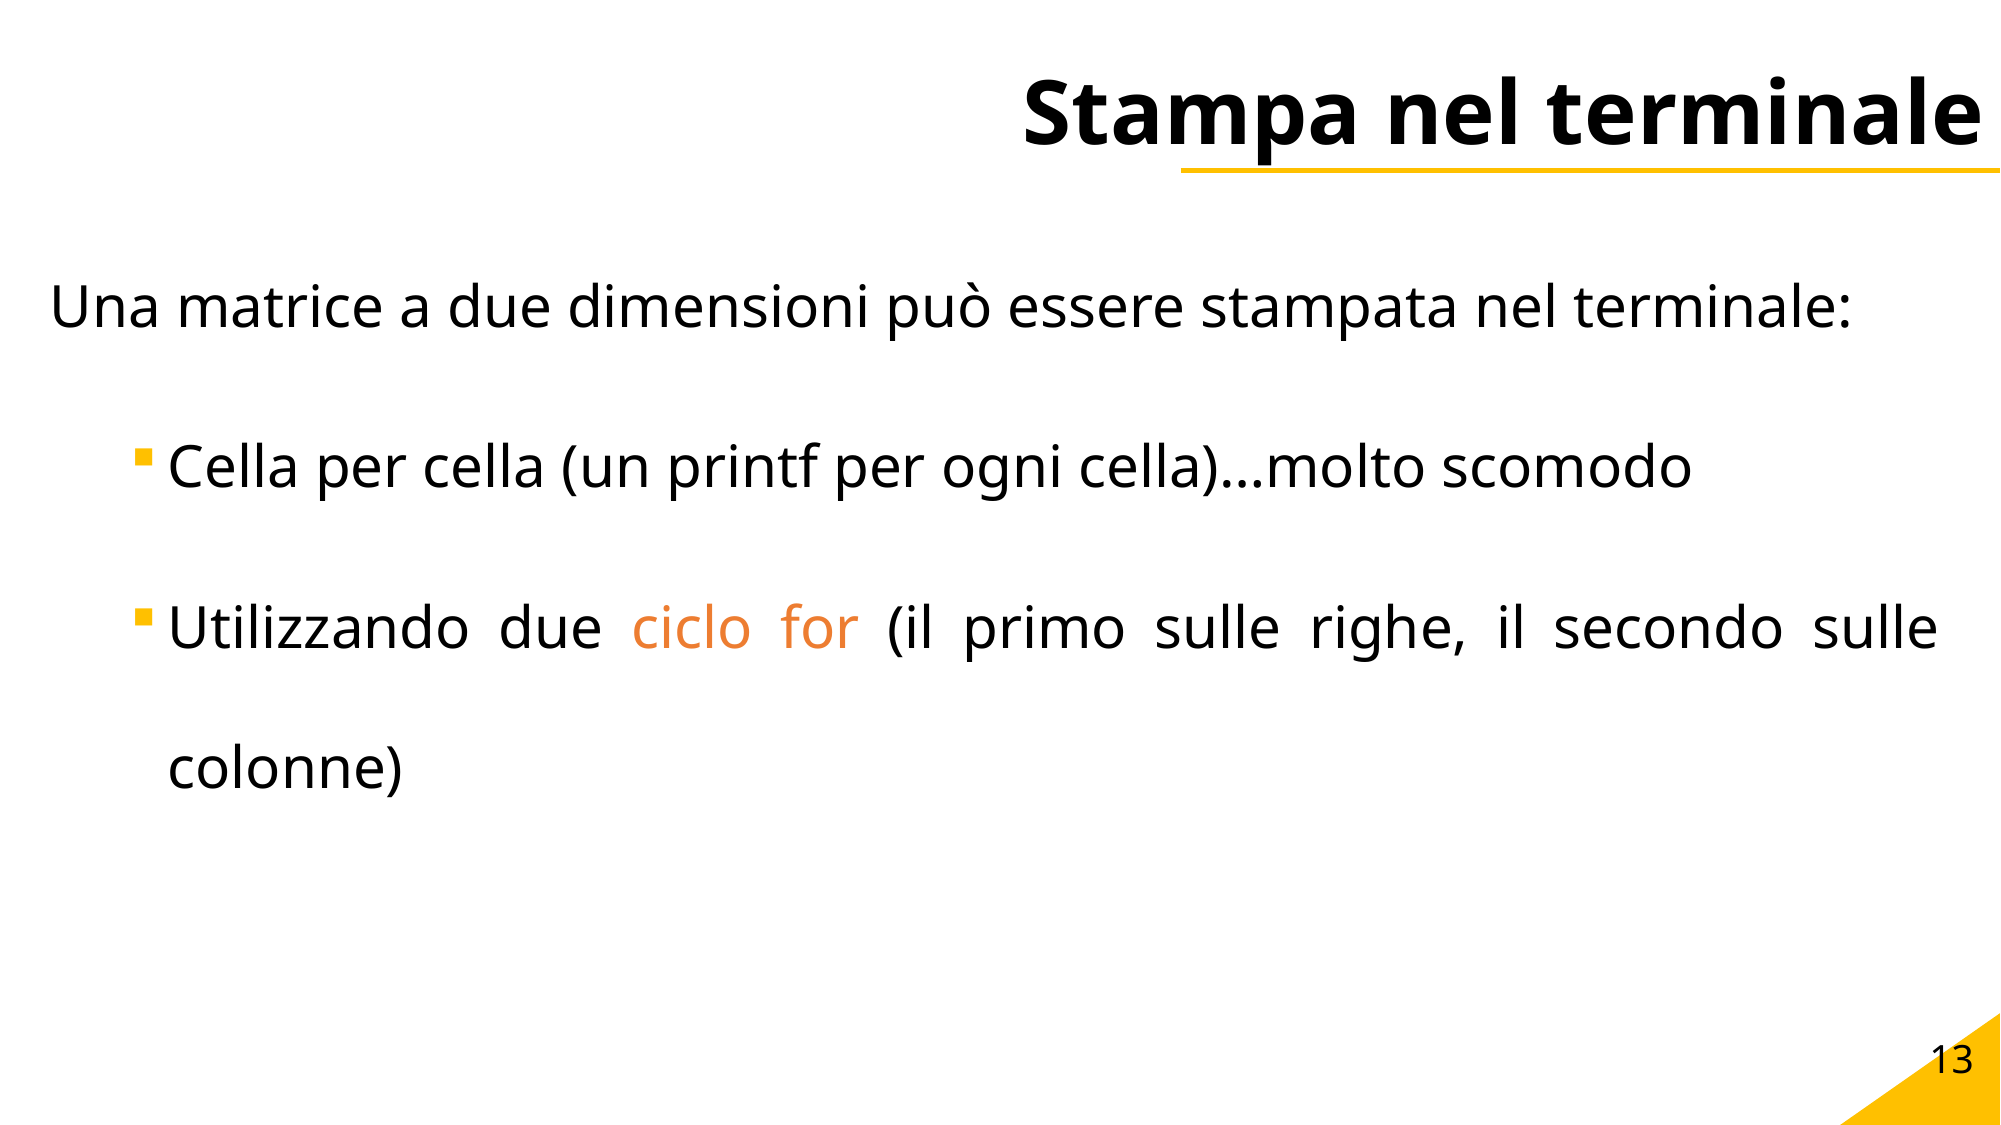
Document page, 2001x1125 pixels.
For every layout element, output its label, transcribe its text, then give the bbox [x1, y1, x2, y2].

slide_number 13 [1538, 1030, 1989, 1091]
list Una matrice a due dimensioni può essere stampata nel terminale: Cella per cella (un printf per ogni cella)…molto scomodo Utilizzando due ciclo for (il primo sulle righe, il secondo sulle colonne) [34, 191, 1955, 927]
title Stampa nel terminale [0, 59, 2000, 171]
